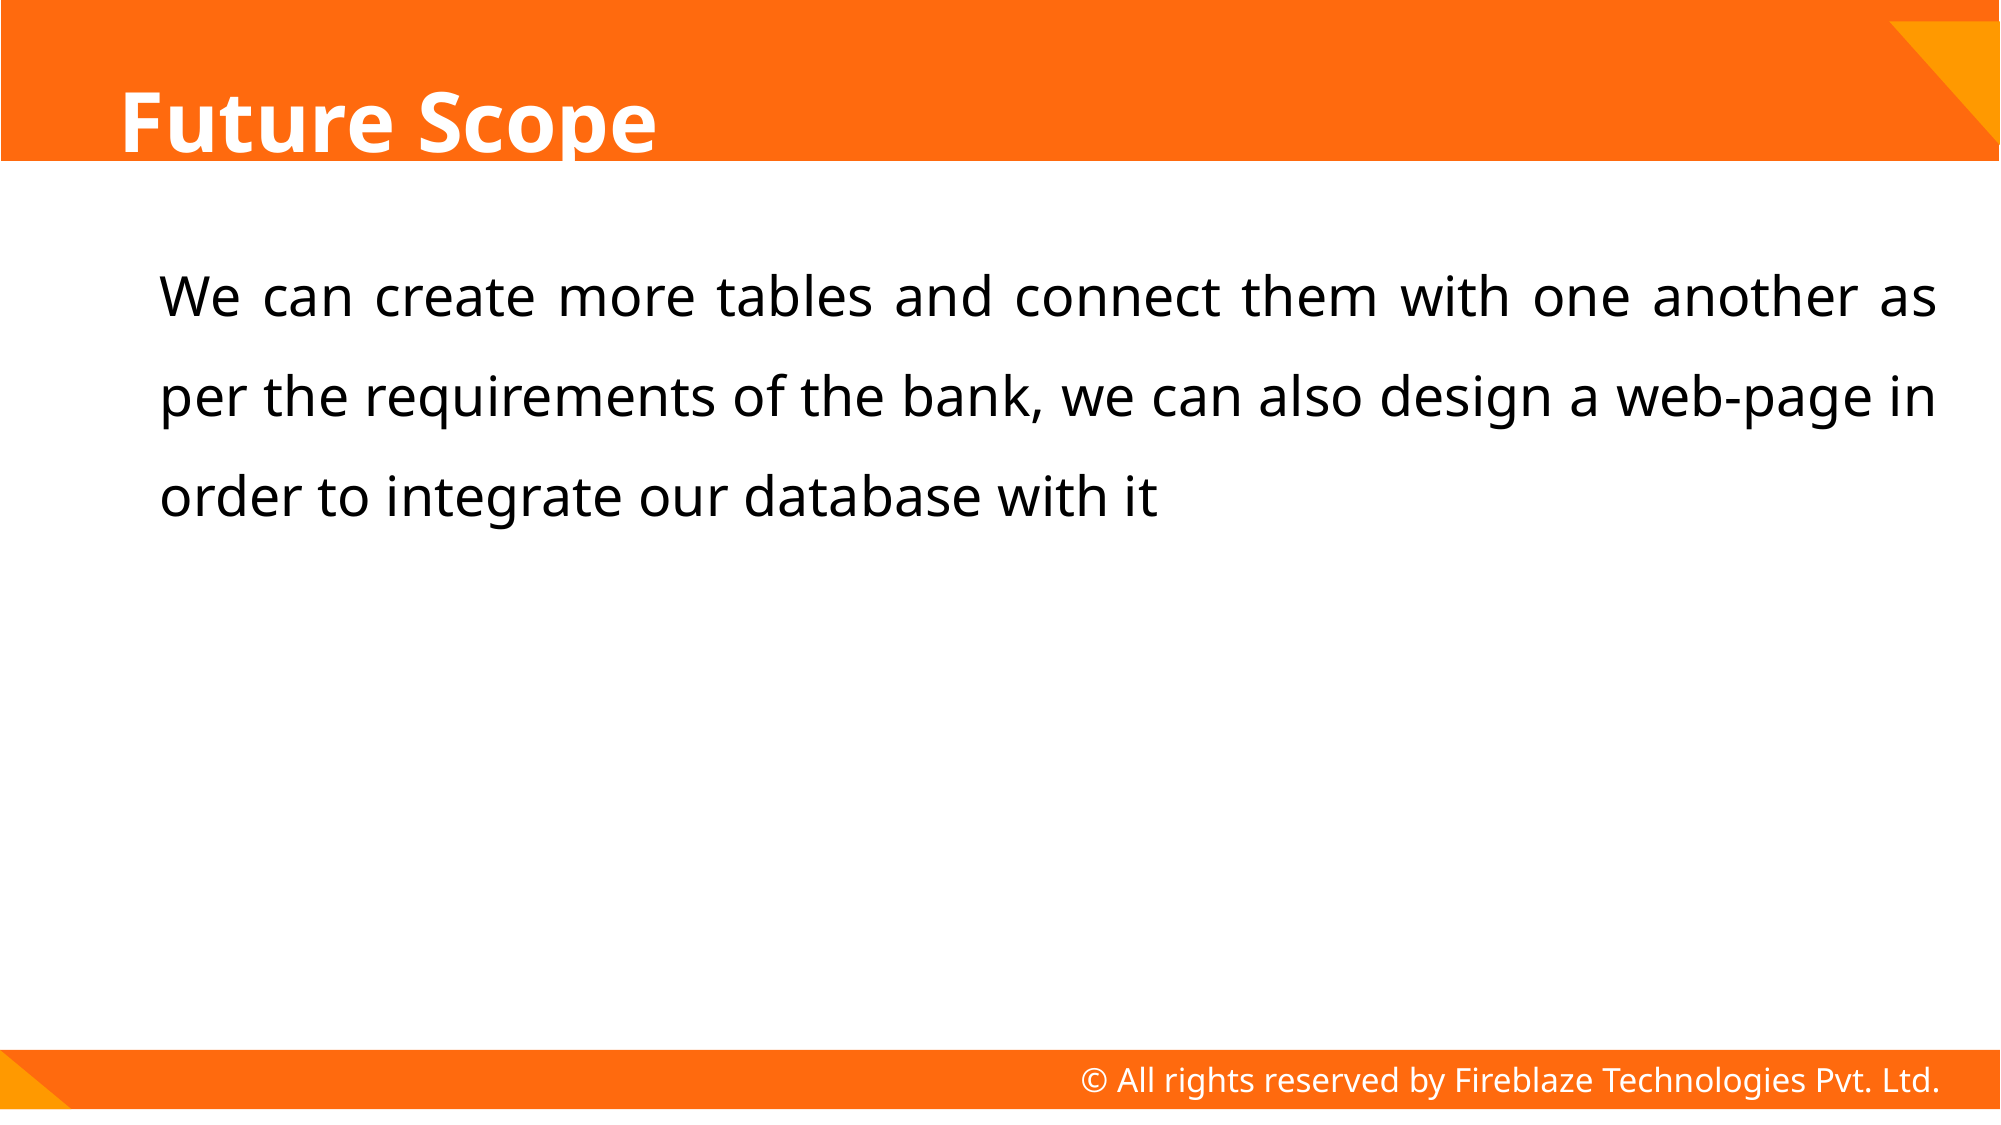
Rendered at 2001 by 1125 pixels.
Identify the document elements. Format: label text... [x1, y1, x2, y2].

text_box We can create more tables and connect them with one another as per the requirements of the bank, we can also design a web-page in order to integrate our database with it [0, 167, 2000, 1049]
text_box [1889, 21, 2000, 146]
text_box © All rights reserved by Fireblaze Technologies Pvt. Ltd. [1, 1049, 2000, 1110]
title Future Scope [0, 0, 2000, 162]
text_box [0, 1049, 72, 1110]
